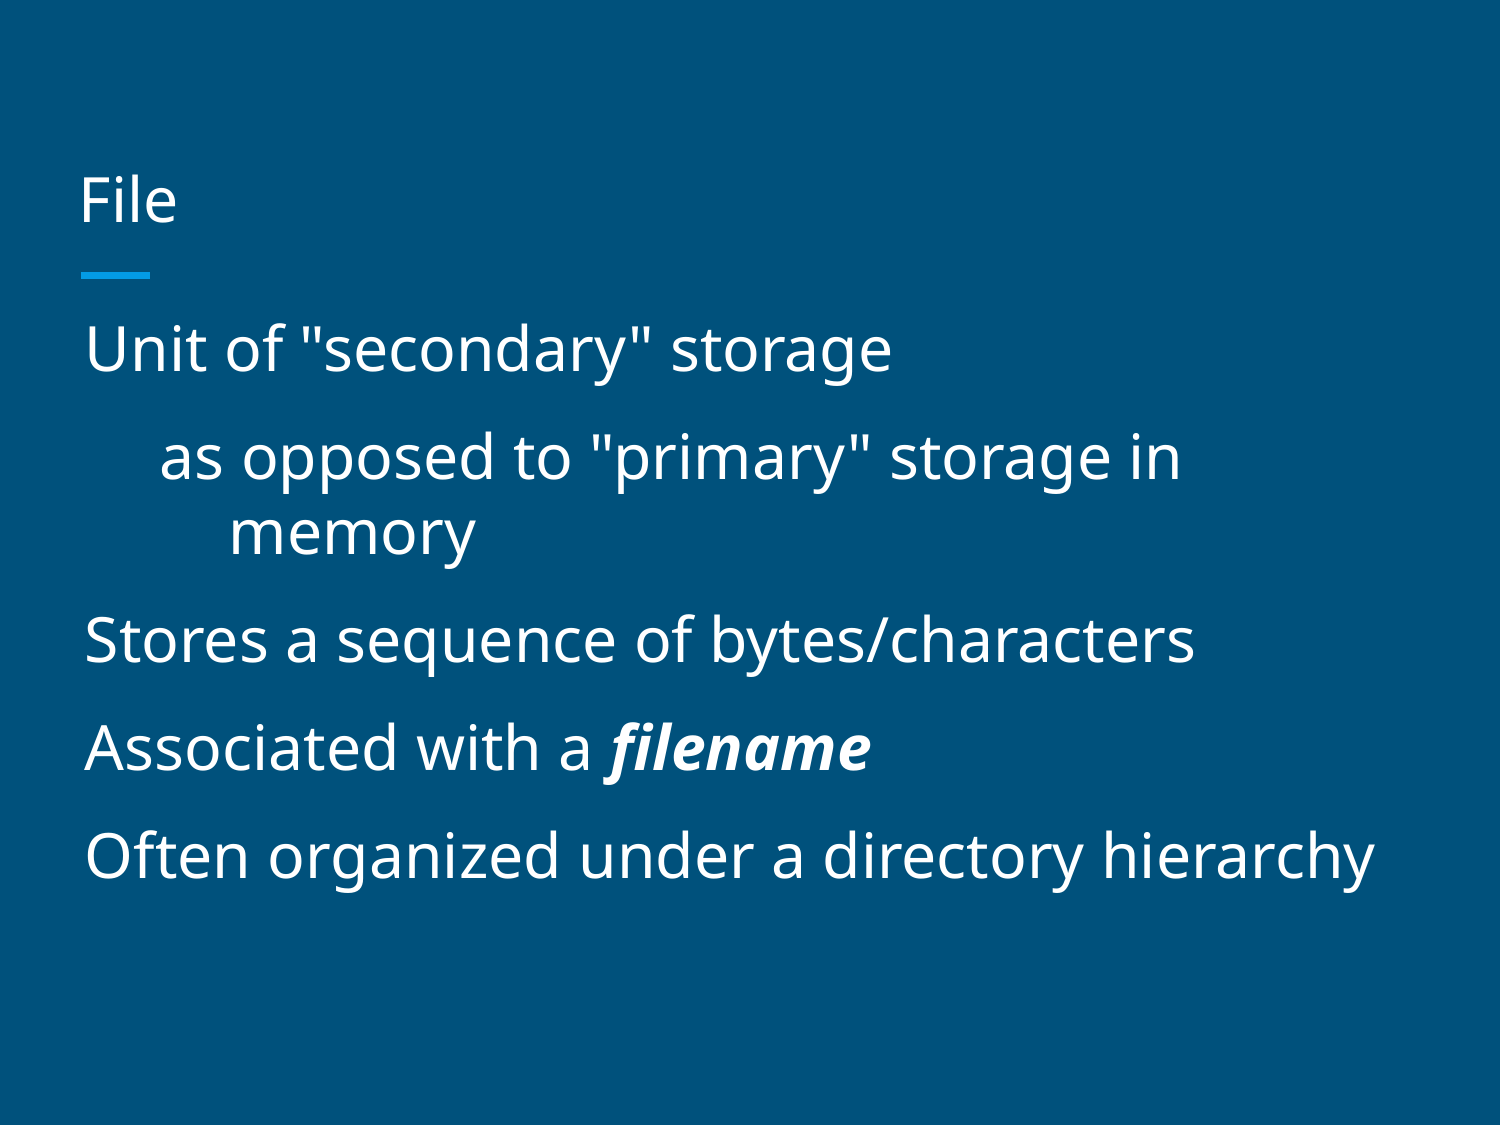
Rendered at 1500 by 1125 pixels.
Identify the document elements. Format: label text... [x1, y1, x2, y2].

title File [63, 100, 1437, 251]
list Unit of "secondary" storage as opposed to "primary" storage in memory Stores a sequence of bytes/characters Associated with a filename Often organized under a directory hierarchy [63, 293, 1437, 1092]
